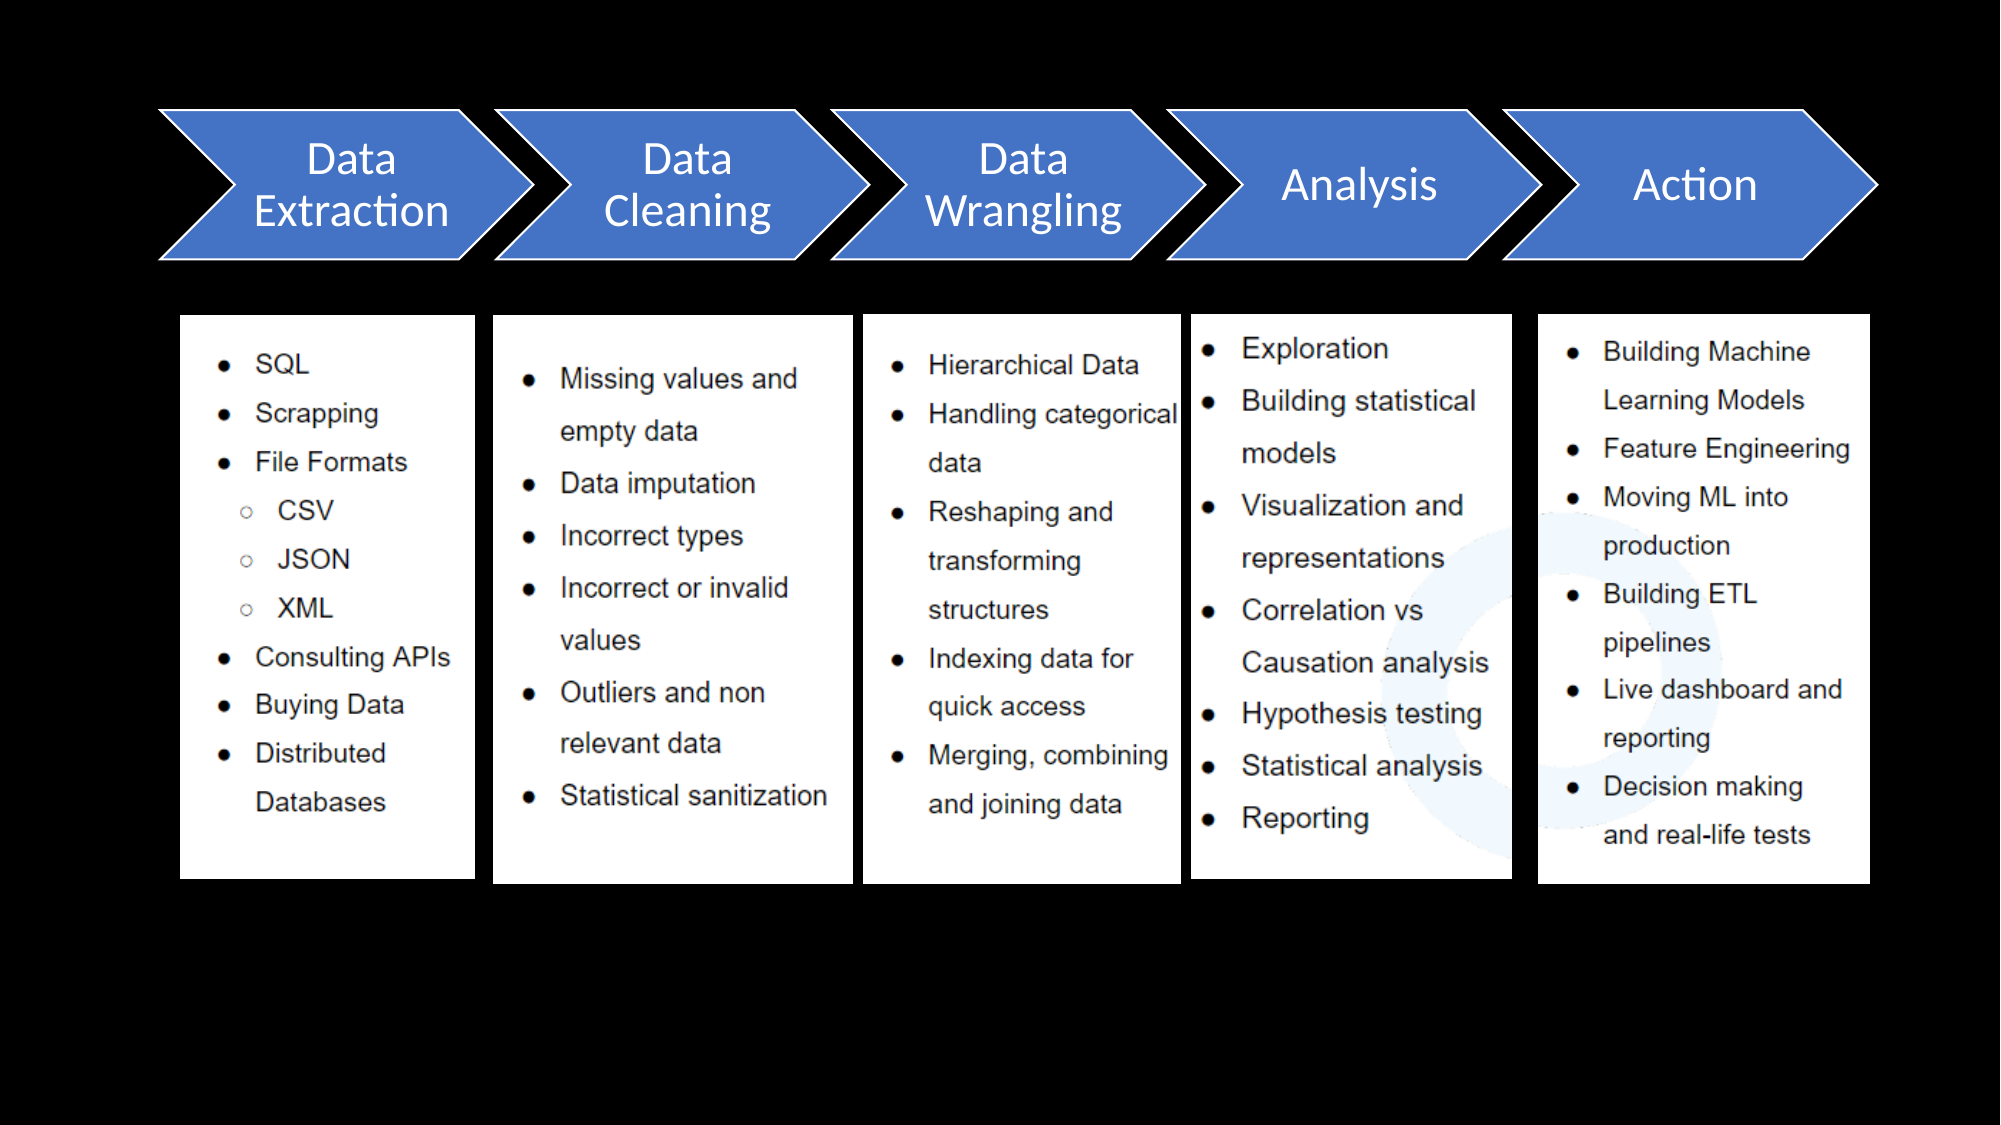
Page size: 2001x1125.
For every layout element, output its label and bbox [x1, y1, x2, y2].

picture [1191, 314, 1512, 880]
picture [493, 315, 853, 884]
picture [863, 314, 1181, 884]
picture [180, 315, 475, 880]
text_box [159, 90, 1878, 280]
picture [1538, 314, 1870, 884]
